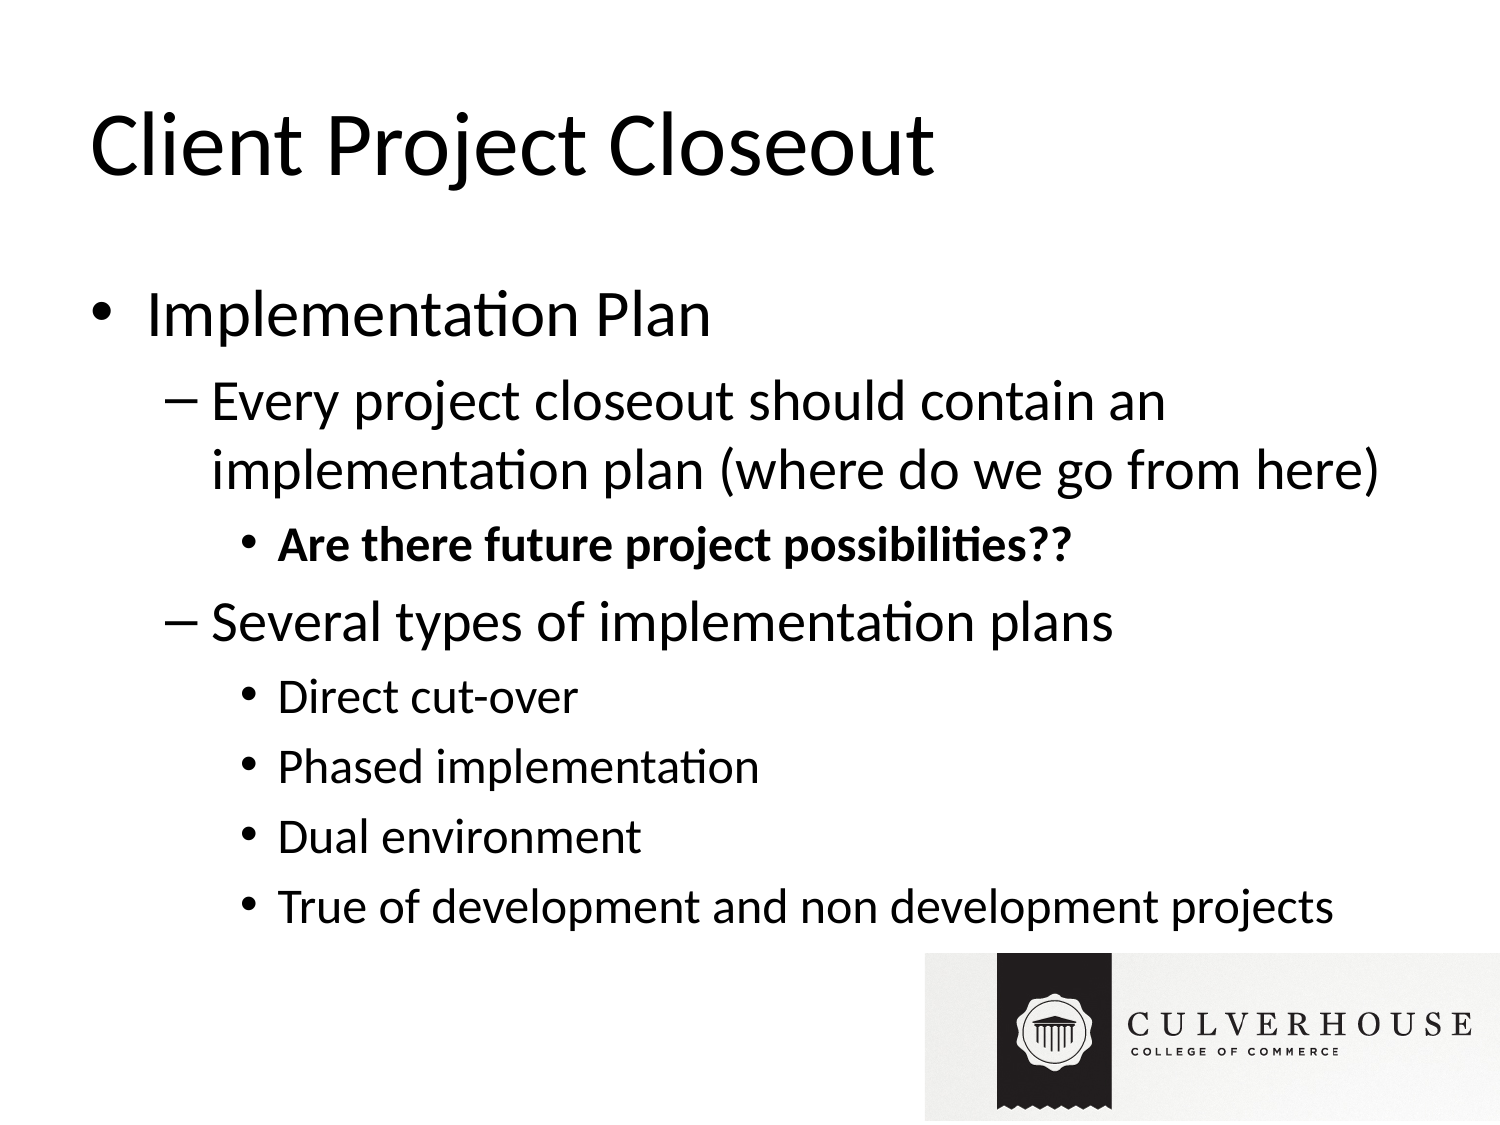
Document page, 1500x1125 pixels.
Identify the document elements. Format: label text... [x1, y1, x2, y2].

title Client Project Closeout [75, 45, 1425, 233]
list Implementation Plan Every project closeout should contain an implementation plan (where do we go from here) Are there future project possibilities?? Several types of implementation plans Direct cut-over Phased implementation Dual environment True of development and non development projects [75, 262, 1425, 1005]
picture [924, 953, 1500, 1122]
